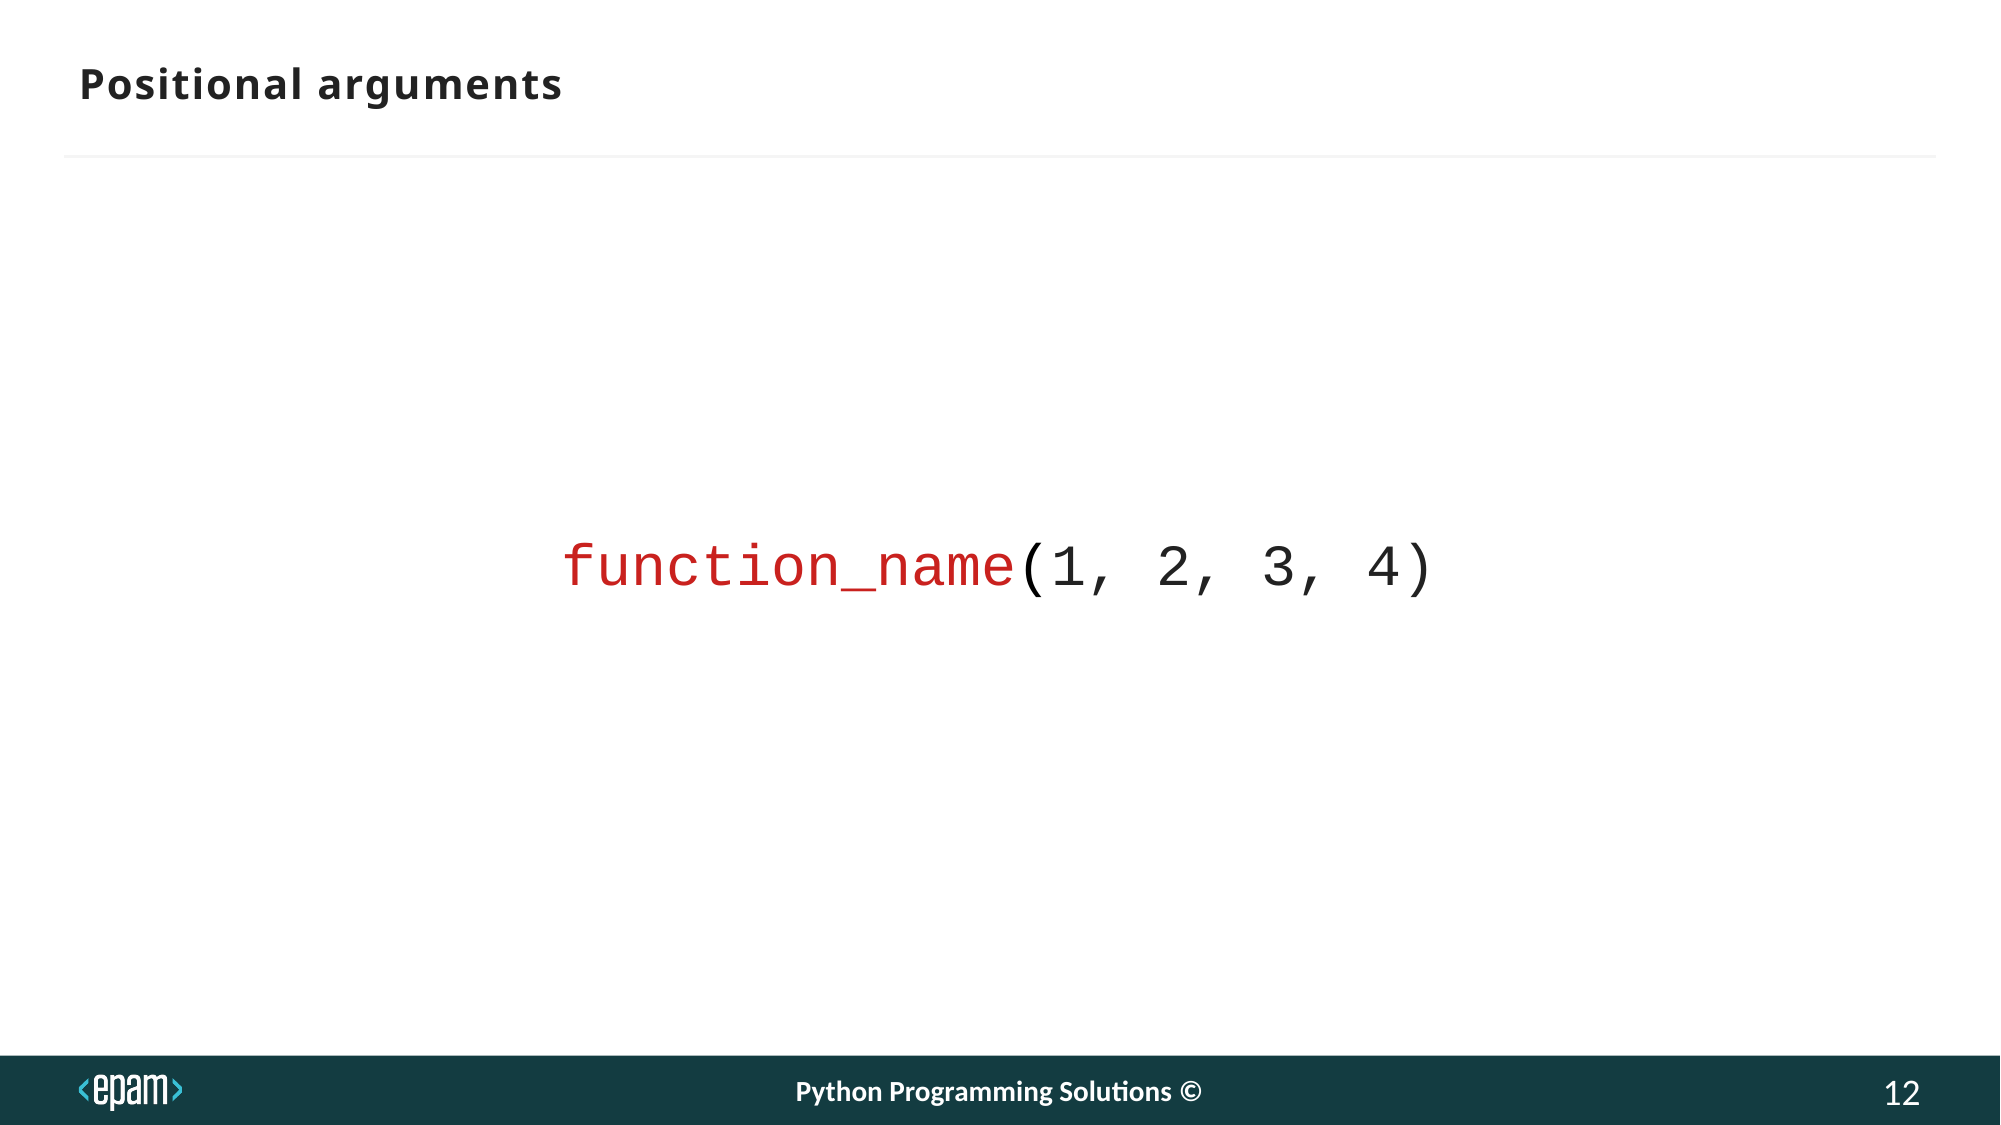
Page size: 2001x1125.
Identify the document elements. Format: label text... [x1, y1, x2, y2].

text_box Python Programming Solutions © [525, 1055, 1474, 1124]
text_box function_name(1, 2, 3, 4) [547, 520, 1452, 605]
text_box Positional arguments [78, 49, 1921, 115]
text_box 12 [1821, 1056, 1921, 1125]
